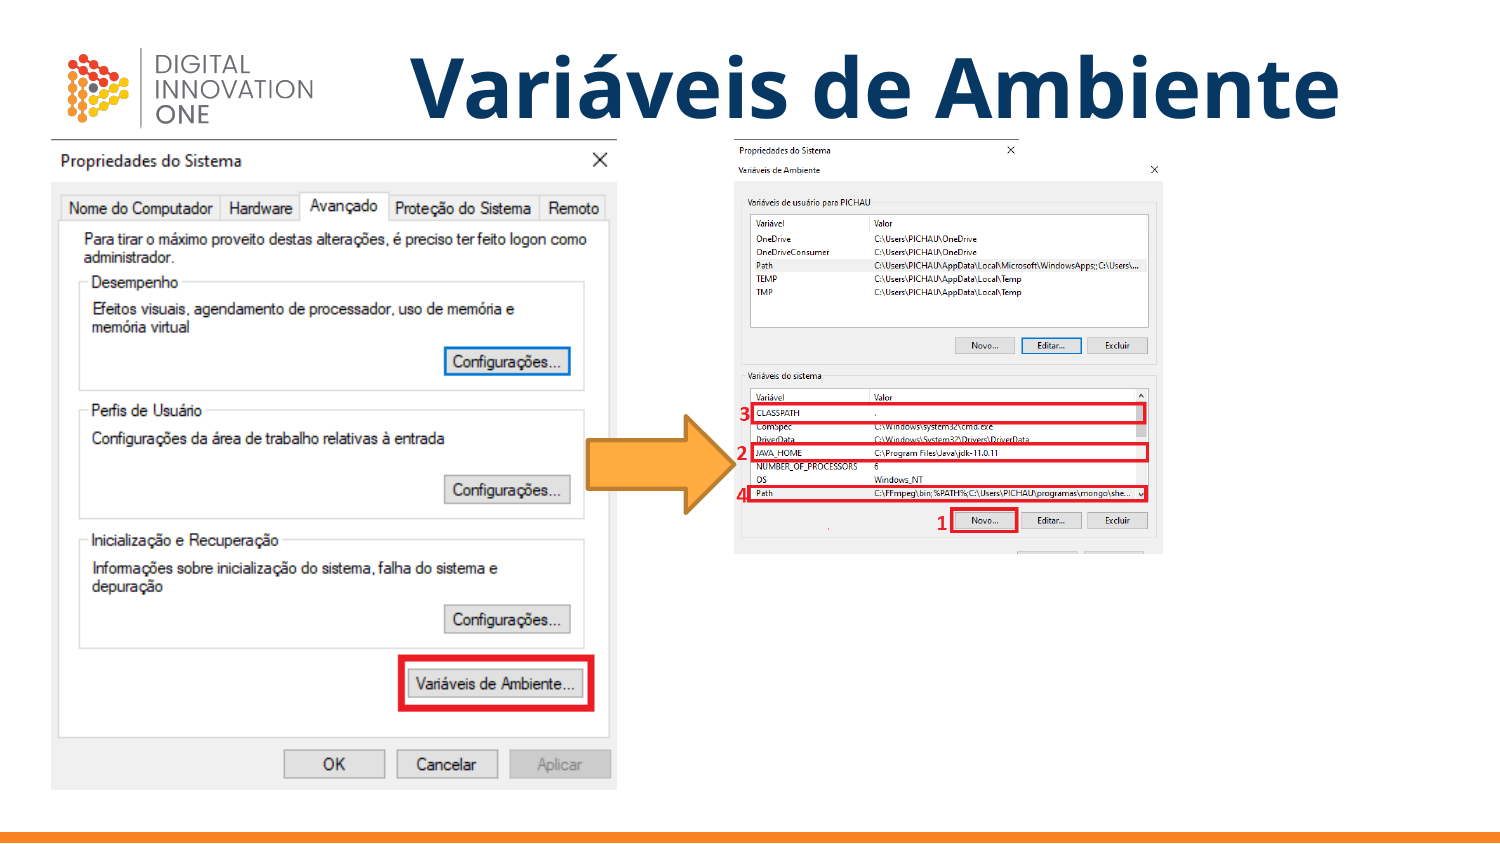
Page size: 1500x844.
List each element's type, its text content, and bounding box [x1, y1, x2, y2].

subtitle Variáveis de Ambiente [281, 37, 1473, 135]
picture [50, 139, 617, 790]
text_box [0, 832, 1500, 843]
text_box [621, 414, 728, 515]
picture [50, 39, 331, 138]
picture [733, 139, 1165, 554]
